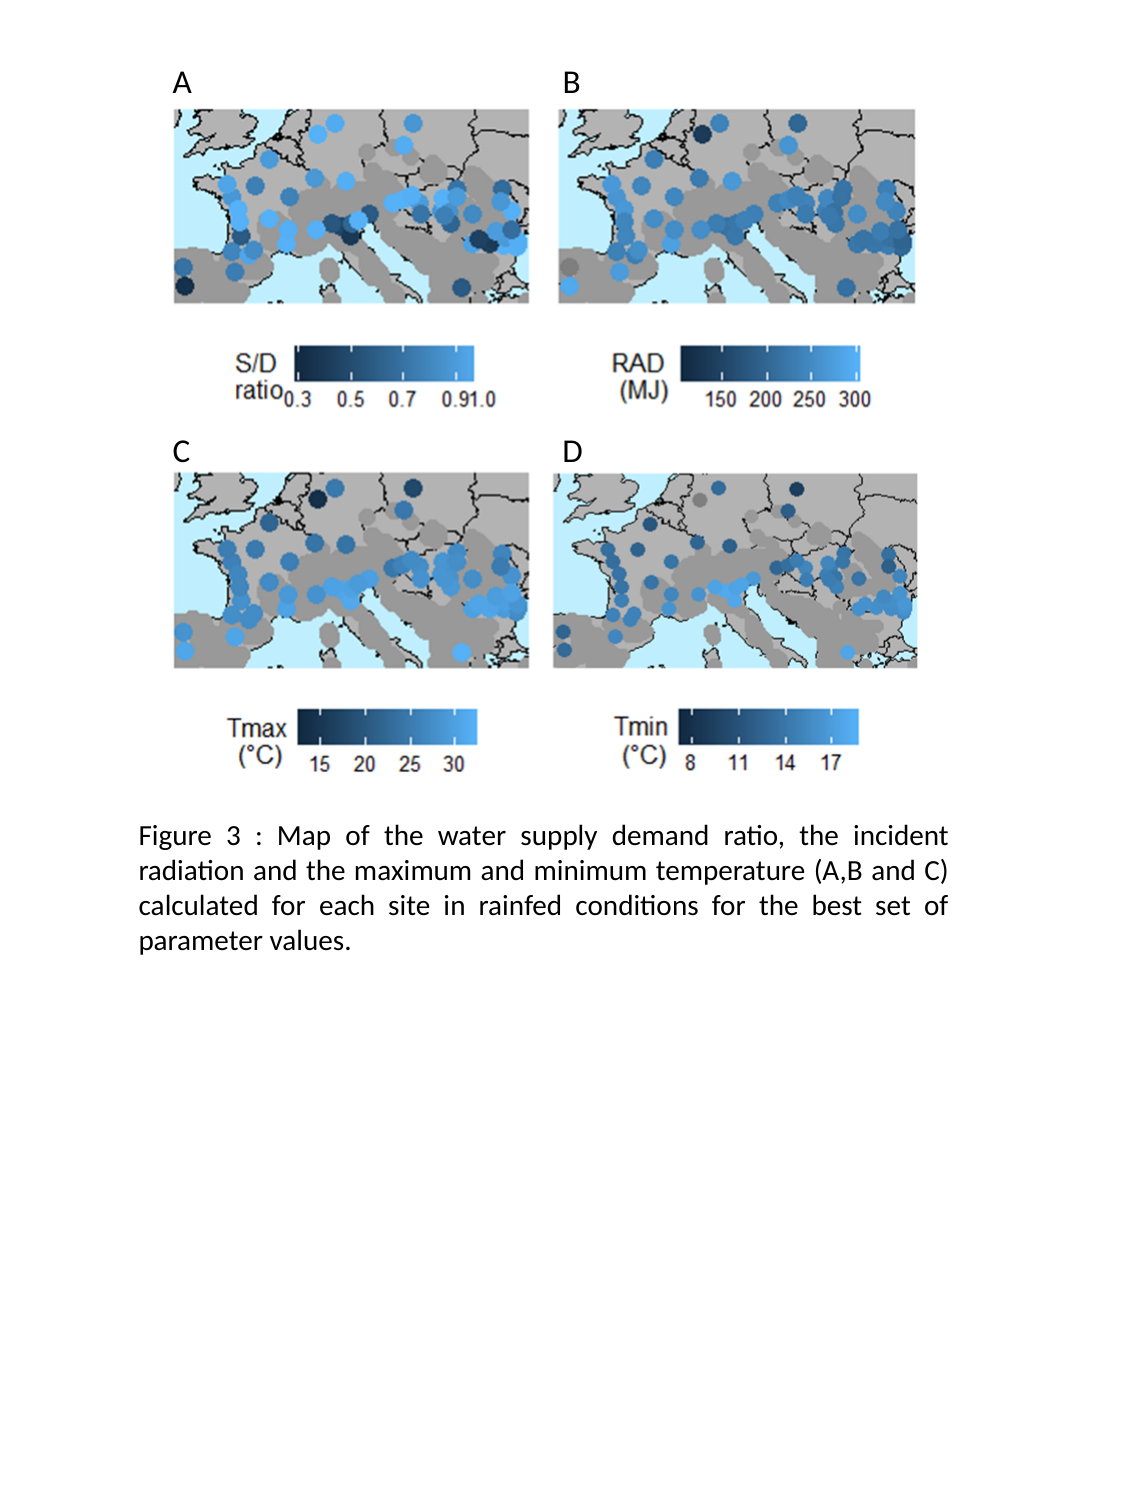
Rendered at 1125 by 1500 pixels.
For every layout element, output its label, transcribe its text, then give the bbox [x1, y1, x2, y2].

text_box C [157, 434, 206, 468]
picture [148, 103, 926, 426]
text_box Figure 3 : Map of the water supply demand ratio, the incident radiation and the maximum and minimum temperature (A,B and C) calculated for each site in rainfed conditions for the best set of parameter values. [123, 808, 965, 964]
picture [151, 469, 928, 792]
text_box A [157, 52, 207, 102]
text_box D [547, 434, 598, 468]
text_box B [547, 52, 596, 102]
